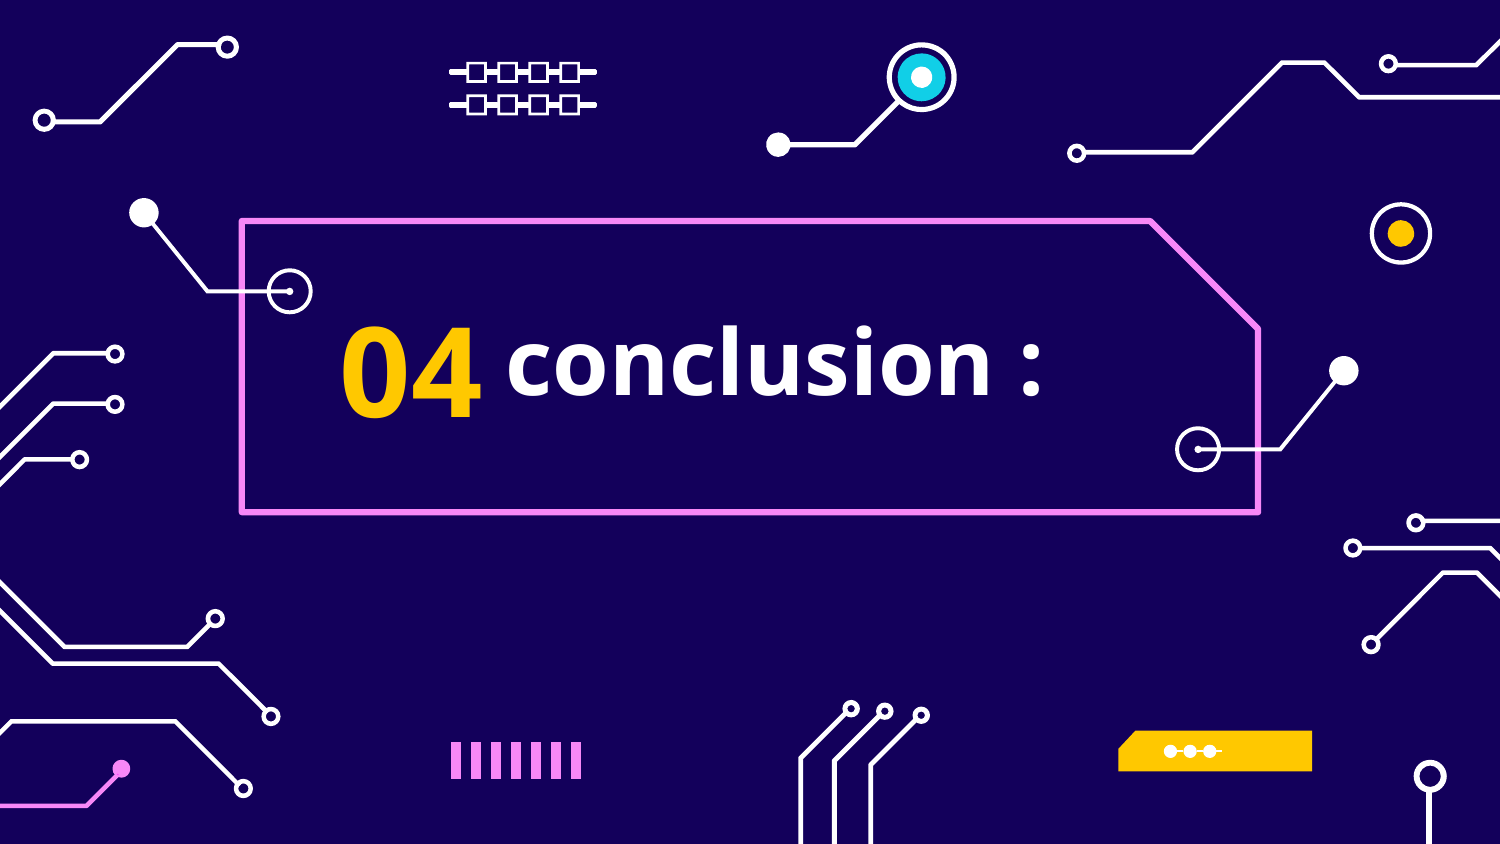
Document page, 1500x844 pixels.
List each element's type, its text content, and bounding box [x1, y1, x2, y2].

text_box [766, 43, 960, 156]
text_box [1067, 0, 1500, 162]
text_box [318, 220, 1189, 291]
text_box [241, 323, 1259, 513]
title 04 [287, 291, 536, 445]
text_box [1174, 355, 1361, 473]
title conclusion : [490, 259, 1284, 459]
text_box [127, 197, 313, 315]
